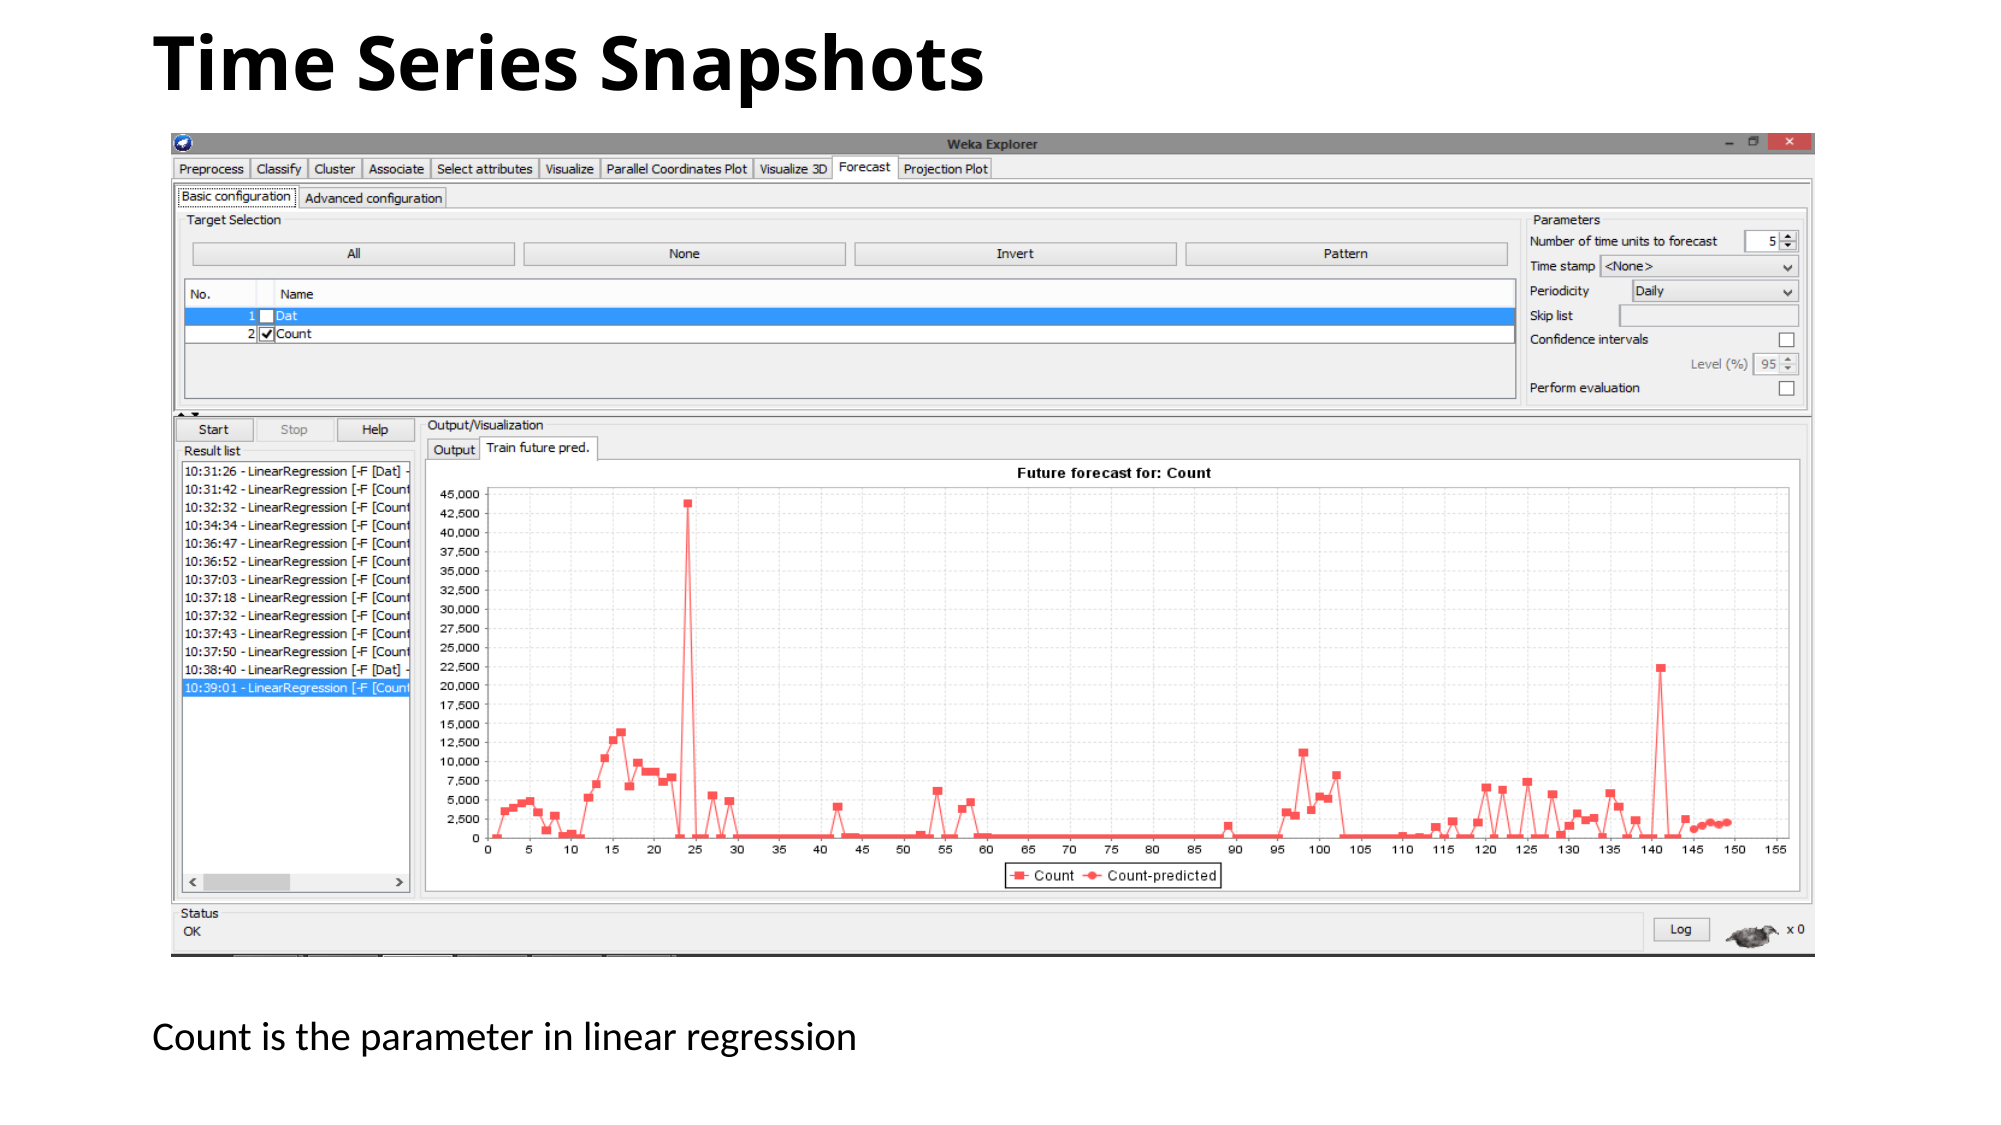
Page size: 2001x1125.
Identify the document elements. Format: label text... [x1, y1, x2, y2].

title Time Series Snapshots [137, 0, 1863, 133]
picture [171, 133, 1815, 957]
list Count is the parameter in linear regression [137, 133, 1863, 1072]
